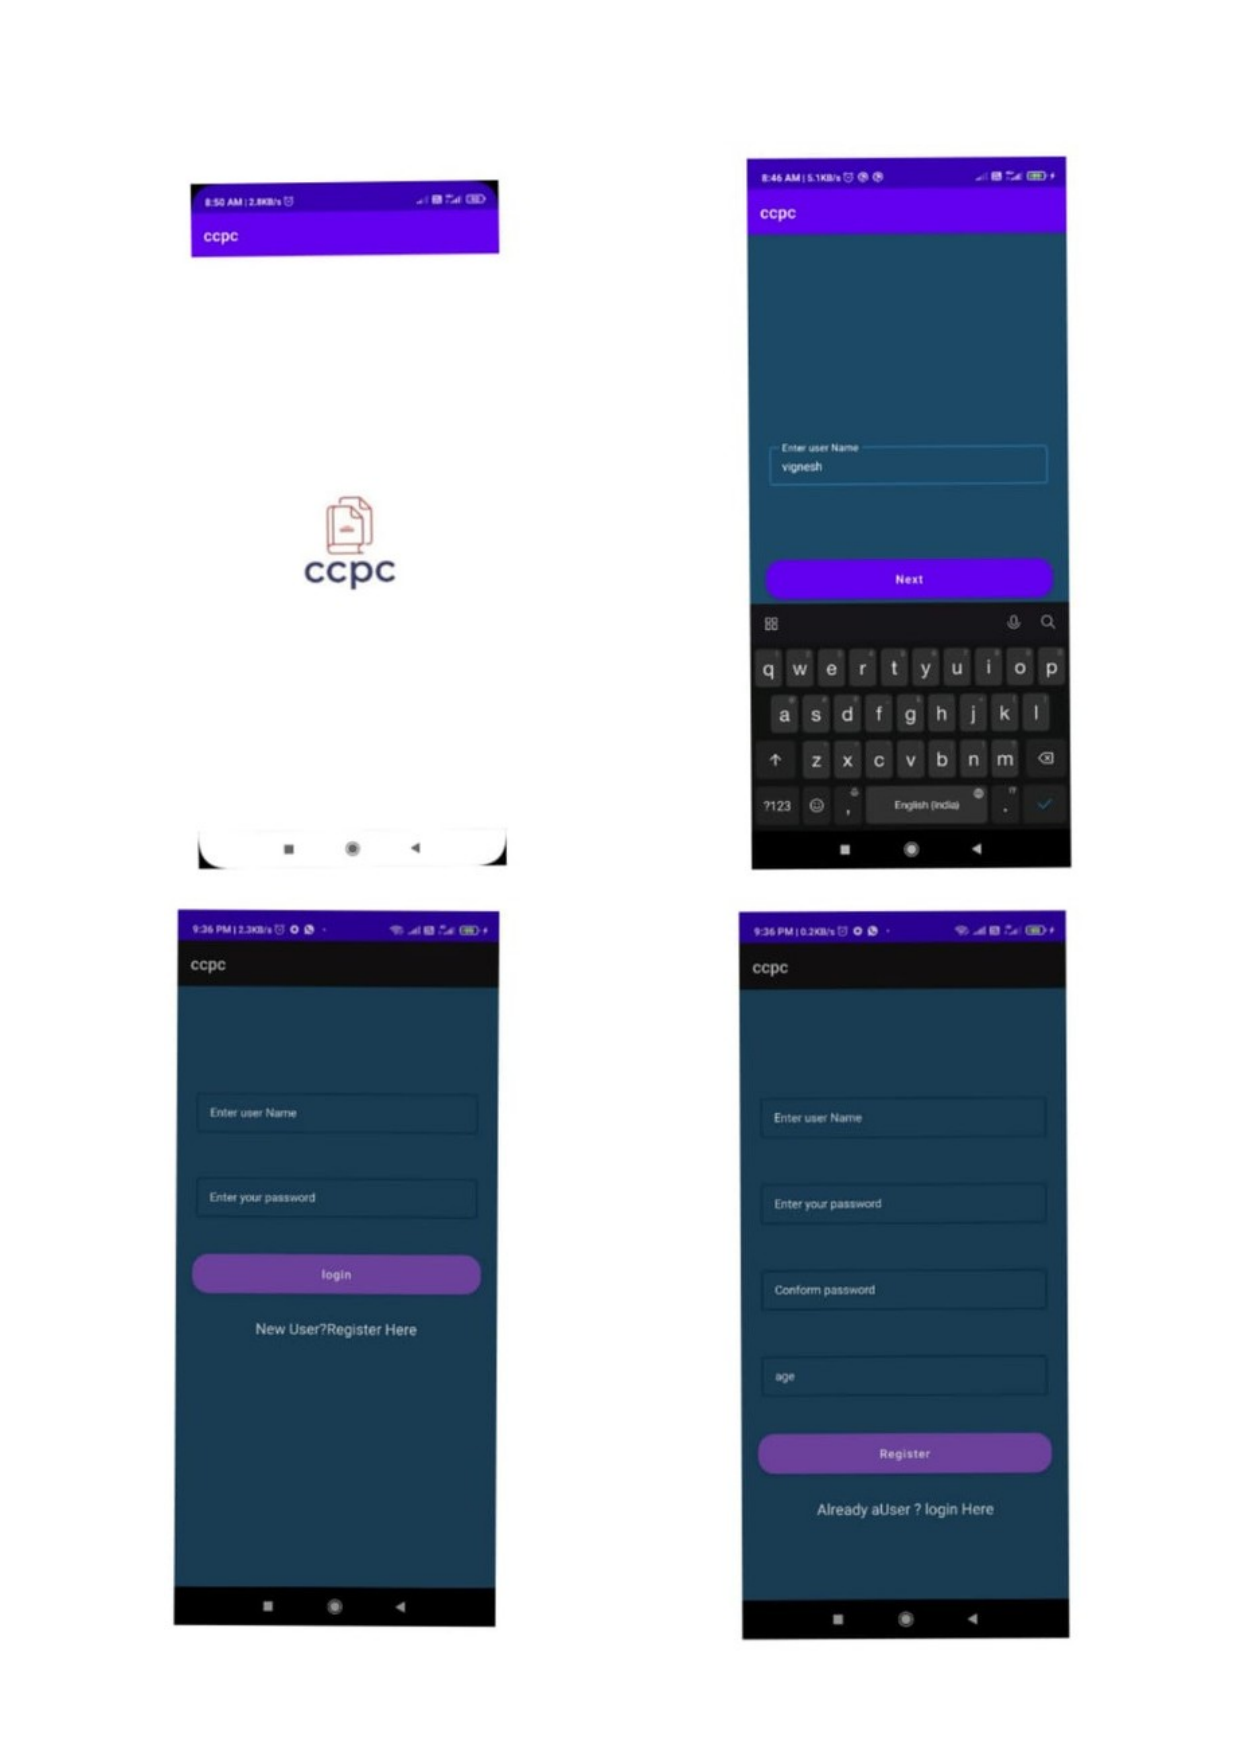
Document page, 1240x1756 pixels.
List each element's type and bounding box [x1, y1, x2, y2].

text_box [164, 134, 1088, 1651]
